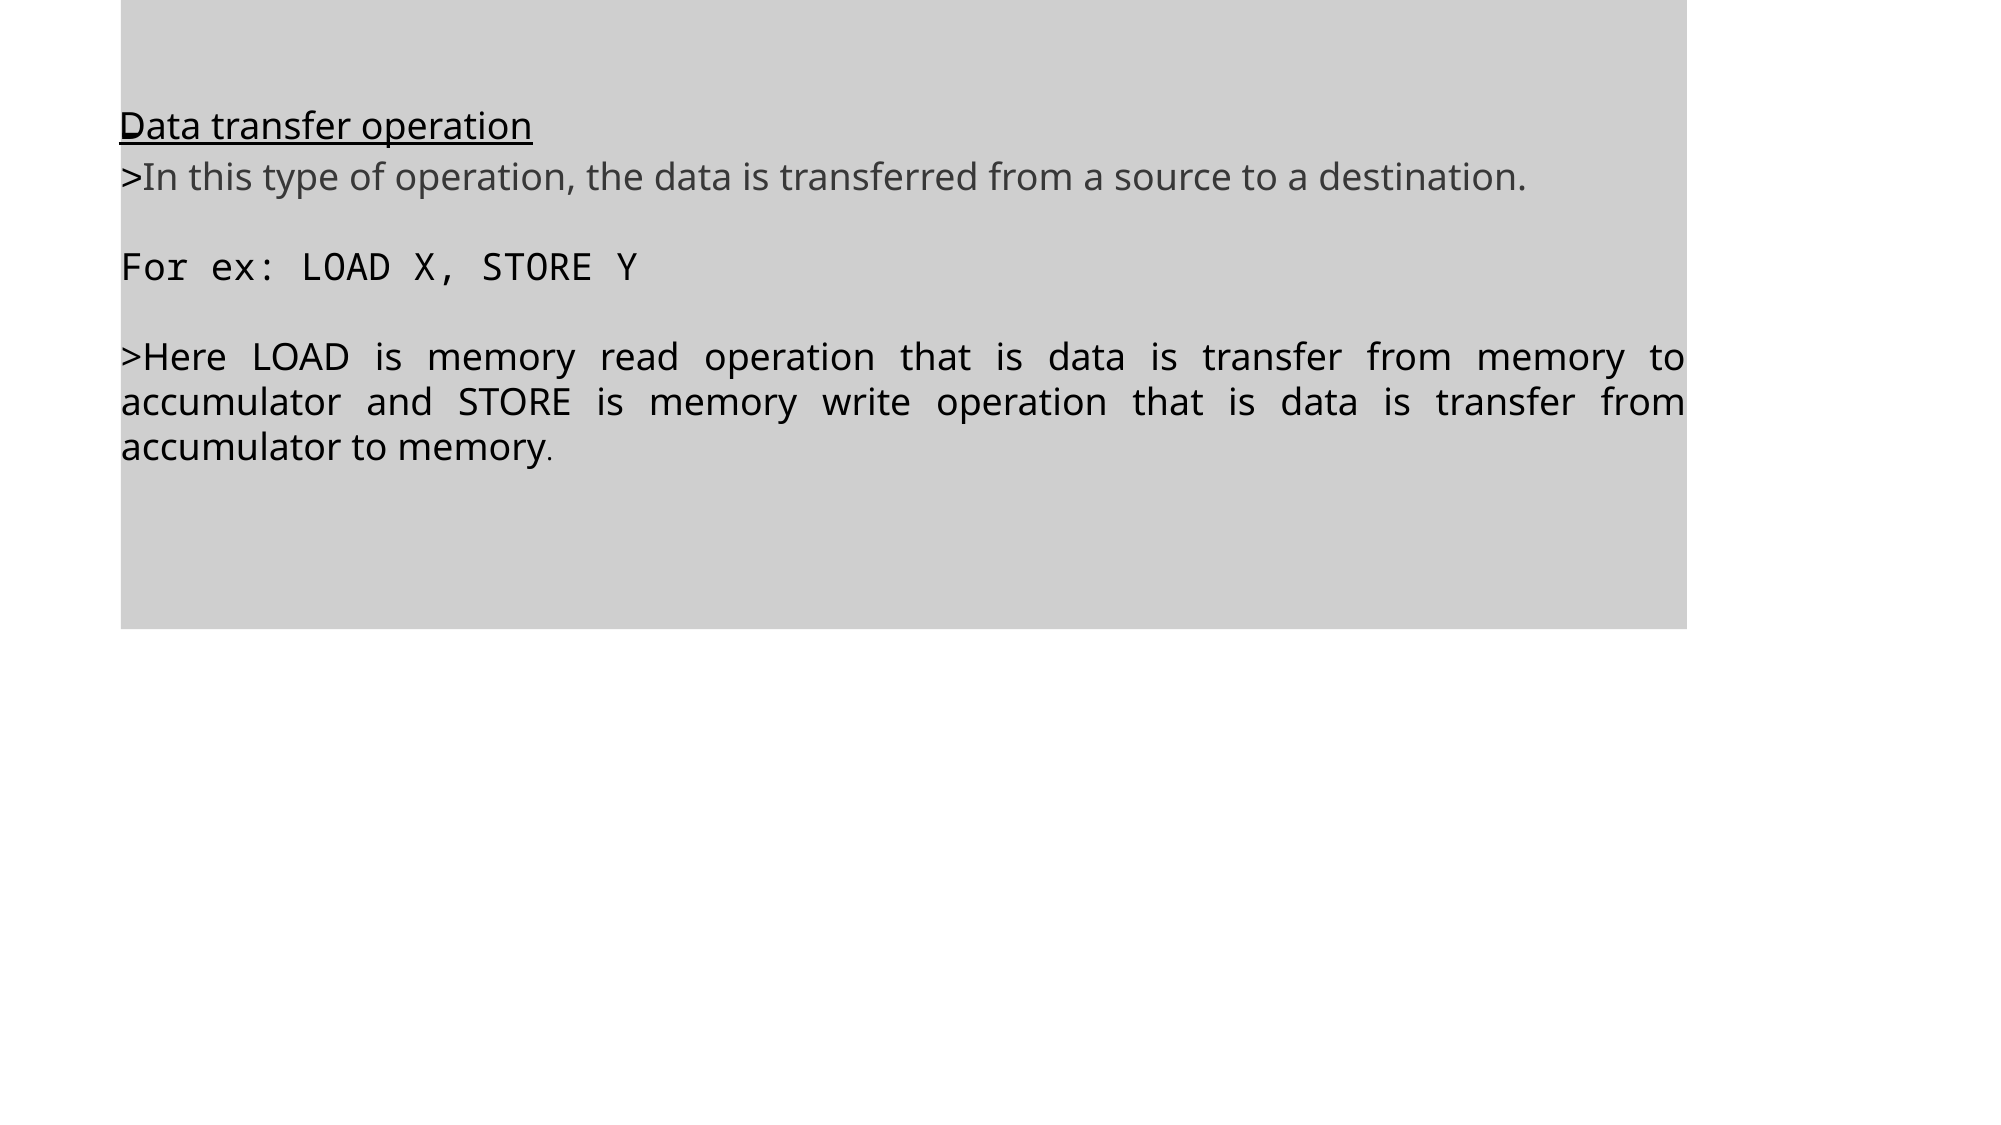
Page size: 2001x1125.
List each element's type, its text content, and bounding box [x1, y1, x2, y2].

text_box Data transfer operation [103, 94, 679, 155]
subtitle – >In this type of operation, the data is transferred from a source to a destination. For ex: LOAD X, STORE Y >Here LOAD is memory read operation that is data is transfer from memory to accumulator and STORE is memory write operation that is data is transfer from accumulator to memory. [120, 0, 1687, 630]
